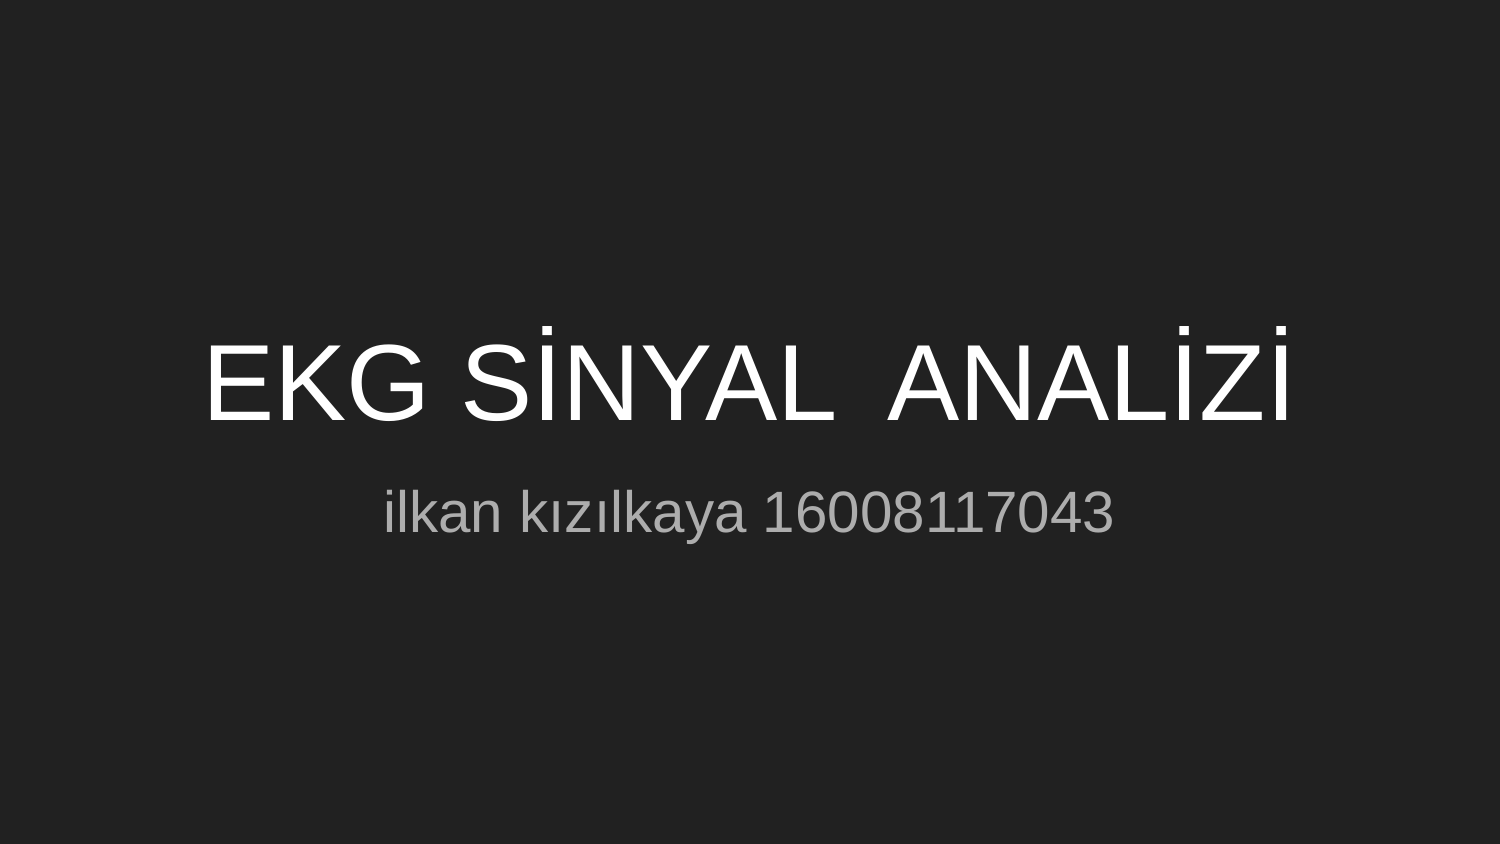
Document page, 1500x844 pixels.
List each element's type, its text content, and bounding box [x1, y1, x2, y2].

text_box EKG SİNYAL ANALİZİ [51, 122, 1449, 459]
text_box ilkan kızılkaya 16008117043 [51, 464, 1449, 595]
